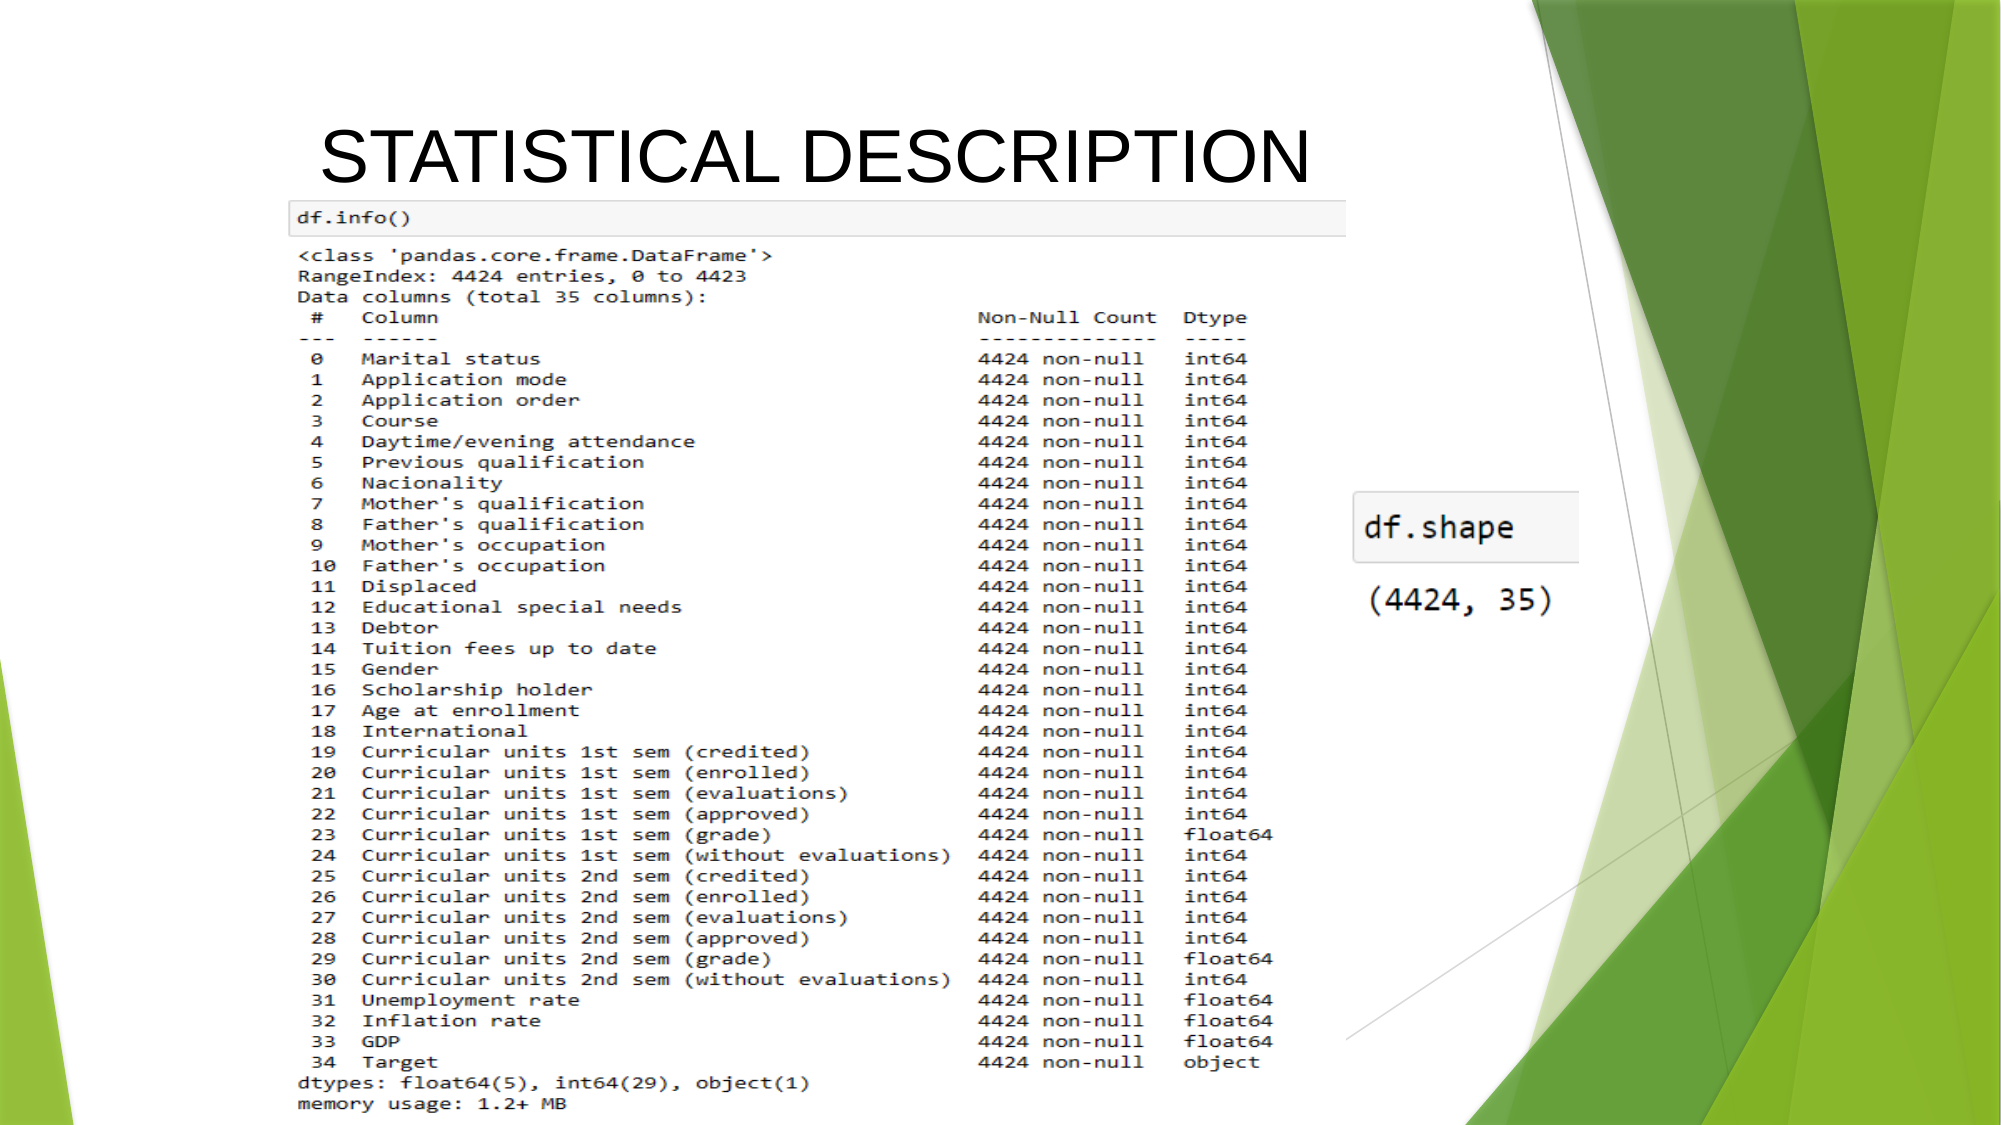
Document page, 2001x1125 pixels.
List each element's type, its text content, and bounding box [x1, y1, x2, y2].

picture [1344, 481, 1579, 646]
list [281, 193, 1346, 1125]
title STATISTICAL DESCRIPTION [111, 99, 1522, 317]
